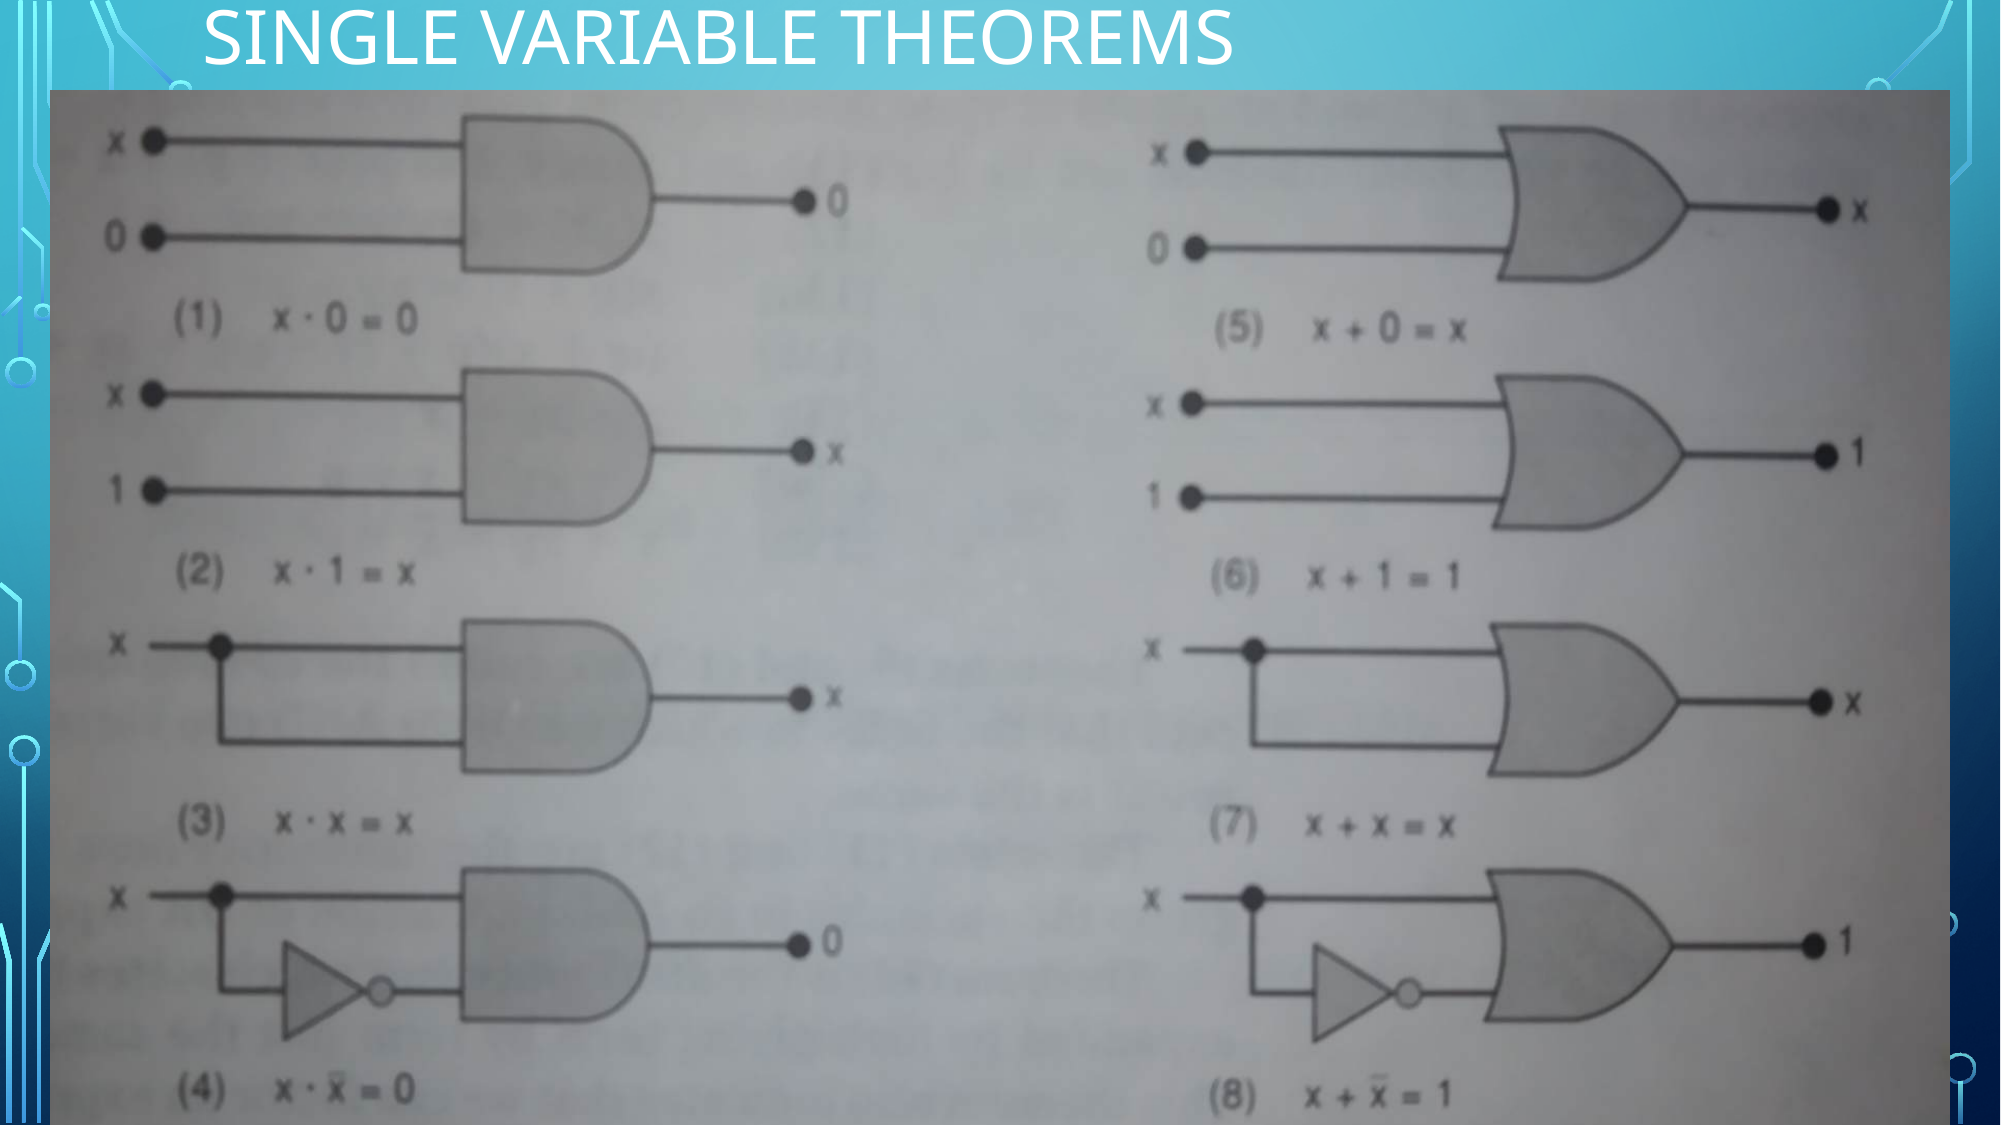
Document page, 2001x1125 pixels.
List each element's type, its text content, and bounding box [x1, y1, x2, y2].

title Single variable theorems [187, 0, 1813, 90]
picture [49, 90, 1951, 1125]
